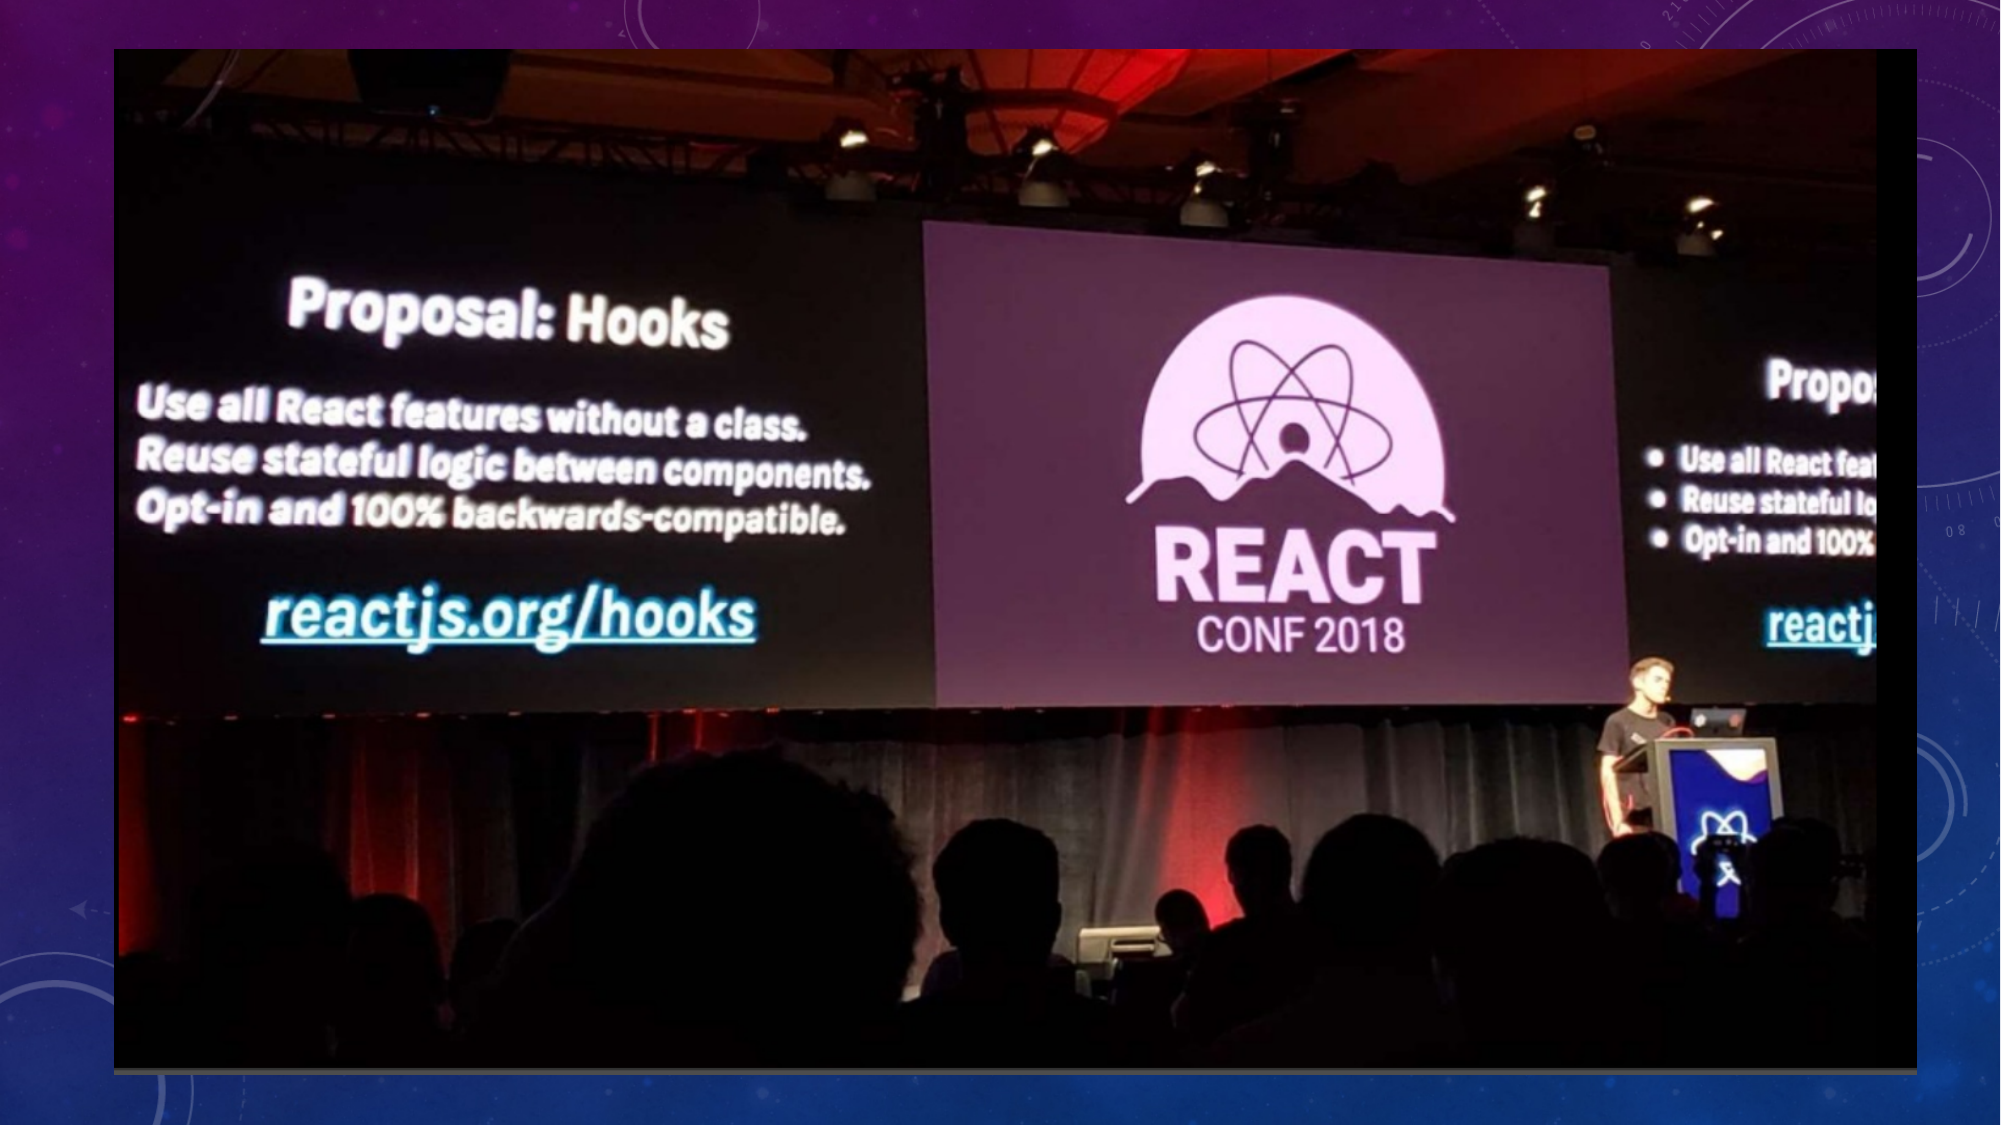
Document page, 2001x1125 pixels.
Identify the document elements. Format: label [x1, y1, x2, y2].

list [113, 49, 1918, 1076]
picture [0, 0, 2001, 1125]
